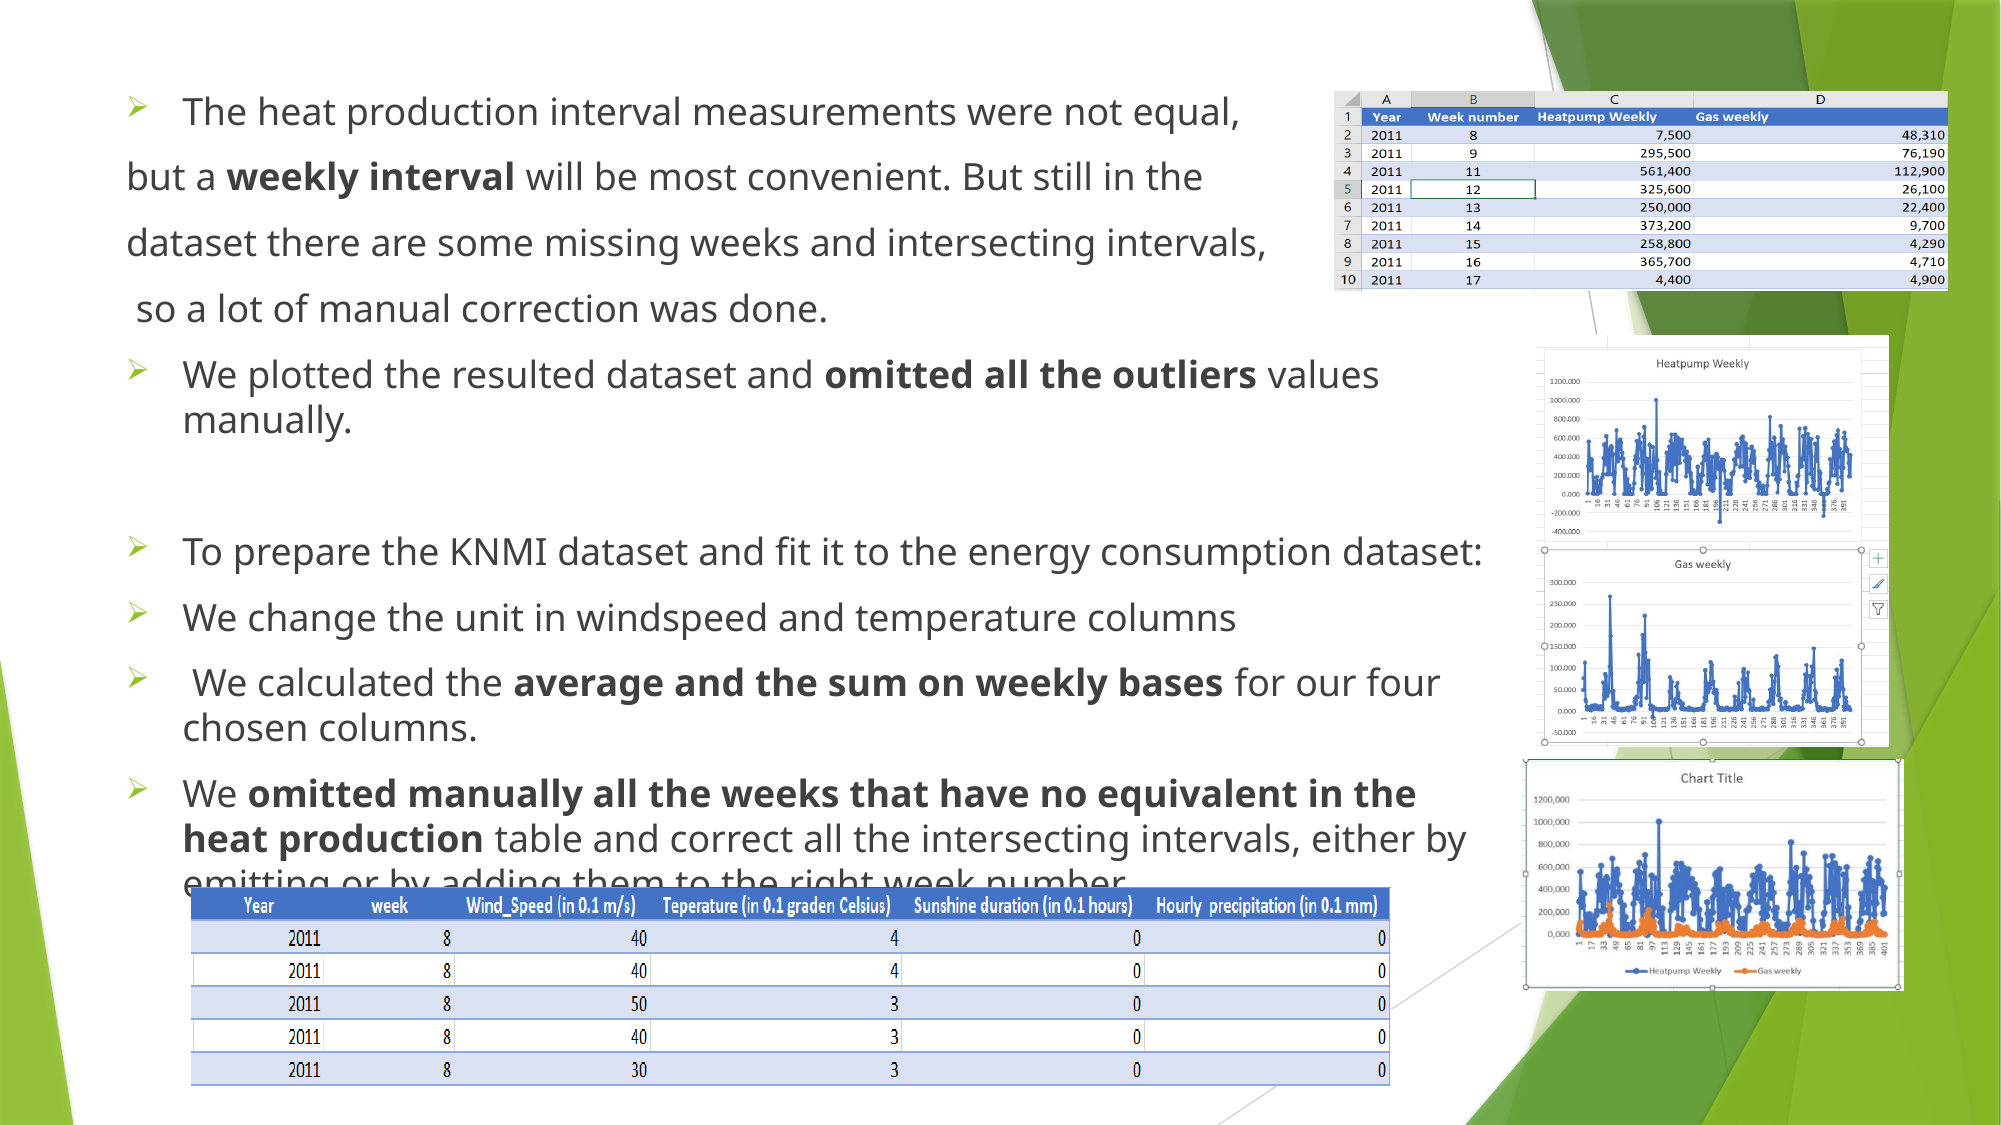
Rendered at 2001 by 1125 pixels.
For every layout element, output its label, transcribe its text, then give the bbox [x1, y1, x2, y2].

picture [190, 886, 1392, 1087]
picture [1520, 759, 1905, 992]
list The heat production interval measurements were not equal, but a weekly interval will be most convenient. But still in the dataset there are some missing weeks and intersecting intervals, so a lot of manual correction was done. We plotted the resulted dataset and omitted all the outliers values manually. To prepare the KNMI dataset and fit it to the energy consumption dataset: We change the unit in windspeed and temperature columns We calculated the average and the sum on weekly bases for our four chosen columns. We omitted manually all the weeks that have no equivalent in the heat production table and correct all the intersecting intervals, either by emitting or by adding them to the right week number. [111, 80, 1522, 991]
picture [1333, 90, 1949, 291]
picture [1536, 335, 1889, 748]
